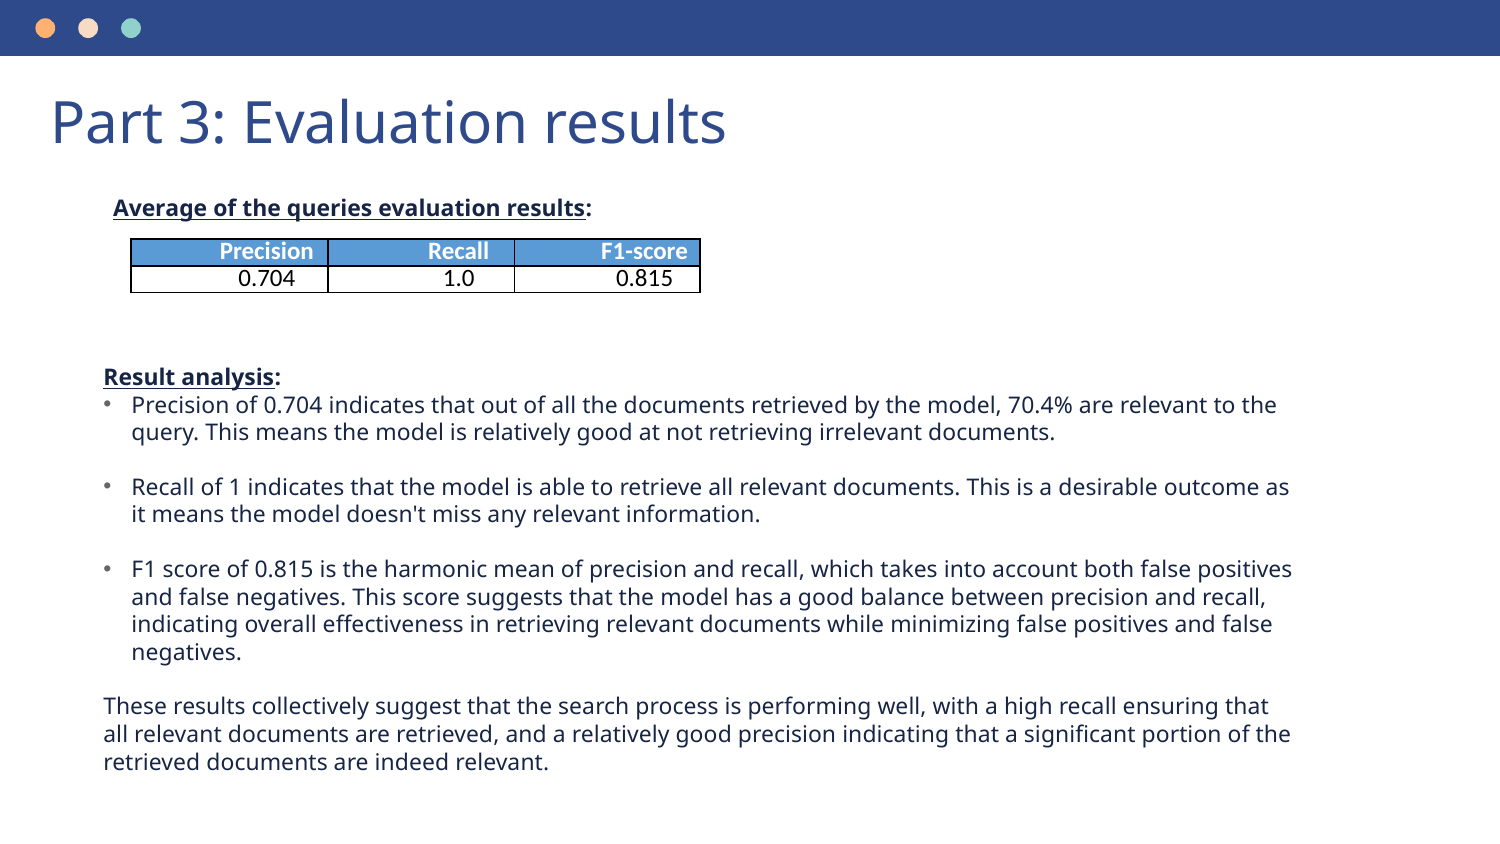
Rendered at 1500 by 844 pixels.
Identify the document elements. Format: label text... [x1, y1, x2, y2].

subtitle Average of the queries evaluation results: [98, 179, 632, 225]
table_header Recall [329, 240, 514, 265]
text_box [0, 0, 1500, 57]
title Part 3: Evaluation results [35, 70, 1487, 165]
text_box Result analysis: Precision of 0.704 indicates that out of all the documents retrieved by the model, 70.4% are relevant to the query. This means the model is relatively good at not retrieving irrelevant documents. Recall of 1 indicates that the model is able to retrieve all relevant documents. This is a desirable outcome as it means the model doesn't miss any relevant information. F1 score of 0.815 is the harmonic mean of precision and recall, which takes into account both false positives and false negatives. This score suggests that the model has a good balance between precision and recall, indicating overall effectiveness in retrieving relevant documents while minimizing false positives and false negatives. These results collectively suggest that the search process is performing well, with a high recall ensuring that all relevant documents are retrieved, and a relatively good precision indicating that a significant portion of the retrieved documents are indeed relevant. [88, 347, 1312, 704]
table_cell 1.0 [329, 267, 514, 292]
table_cell 0.704 [132, 267, 327, 292]
table_header Precision [132, 240, 327, 265]
table_header F1-score [515, 240, 699, 265]
table_cell 0.815 [515, 267, 699, 292]
